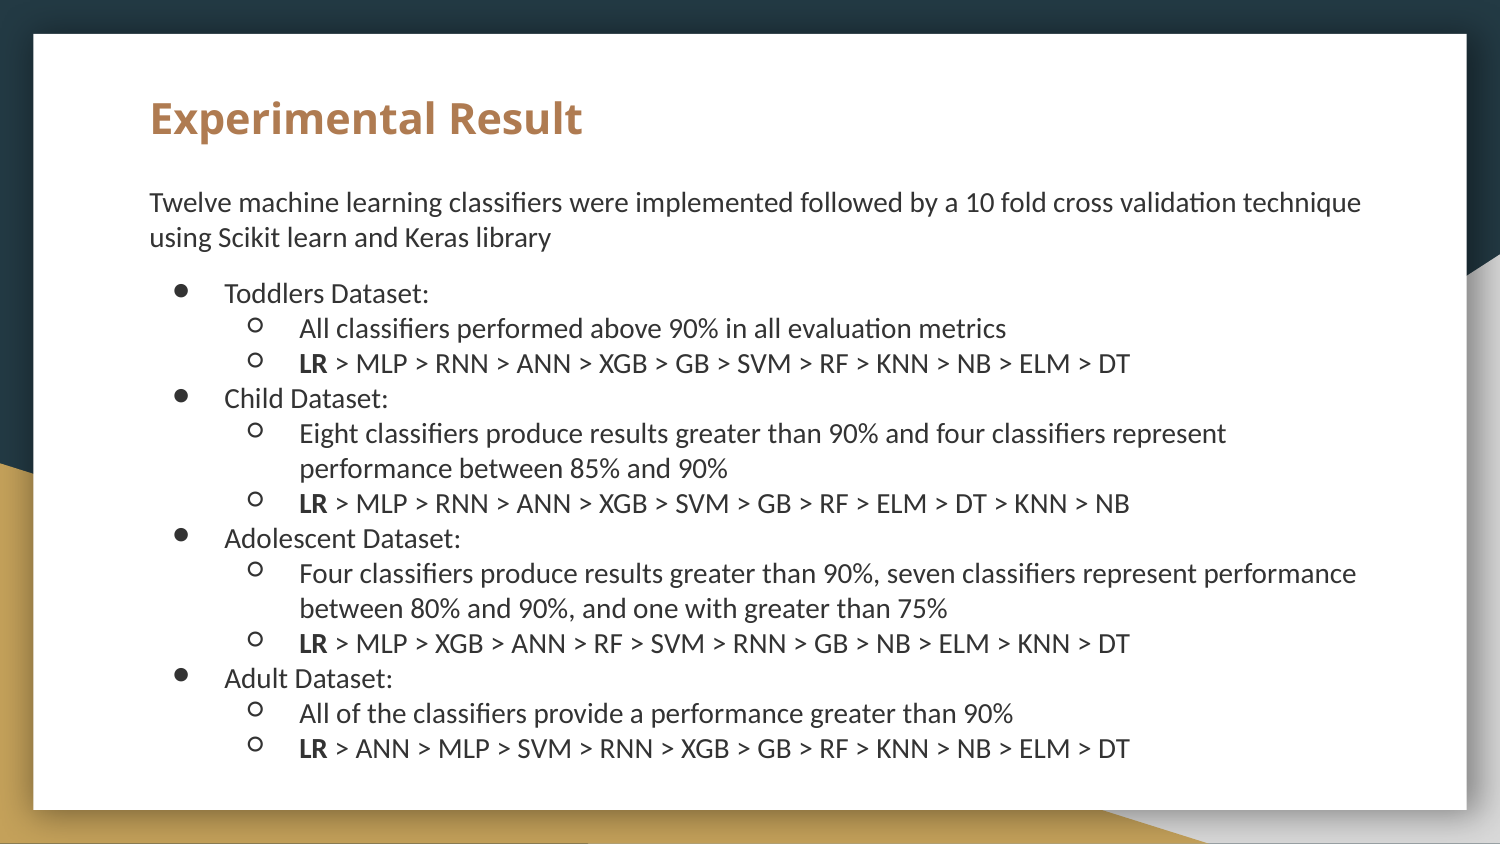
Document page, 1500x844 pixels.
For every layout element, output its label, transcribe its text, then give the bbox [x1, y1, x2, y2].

list Twelve machine learning classifiers were implemented followed by a 10 fold cross validation technique using Scikit learn and Keras library Toddlers Dataset: All classifiers performed above 90% in all evaluation metrics LR > MLP > RNN > ANN > XGB > GB > SVM > RF > KNN > NB > ELM > DT Child Dataset: Eight classifiers produce results greater than 90% and four classifiers represent performance between 85% and 90% LR > MLP > RNN > ANN > XGB > SVM > GB > RF > ELM > DT > KNN > NB Adolescent Dataset: Four classifiers produce results greater than 90%, seven classifiers represent performance between 80% and 90%, and one with greater than 75% LR > MLP > XGB > ANN > RF > SVM > RNN > GB > NB > ELM > KNN > DT Adult Dataset: All of the classifiers provide a performance greater than 90% LR > ANN > MLP > SVM > RNN > XGB > GB > RF > KNN > NB > ELM > DT [134, 168, 1399, 838]
title Experimental Result [134, 76, 1366, 158]
